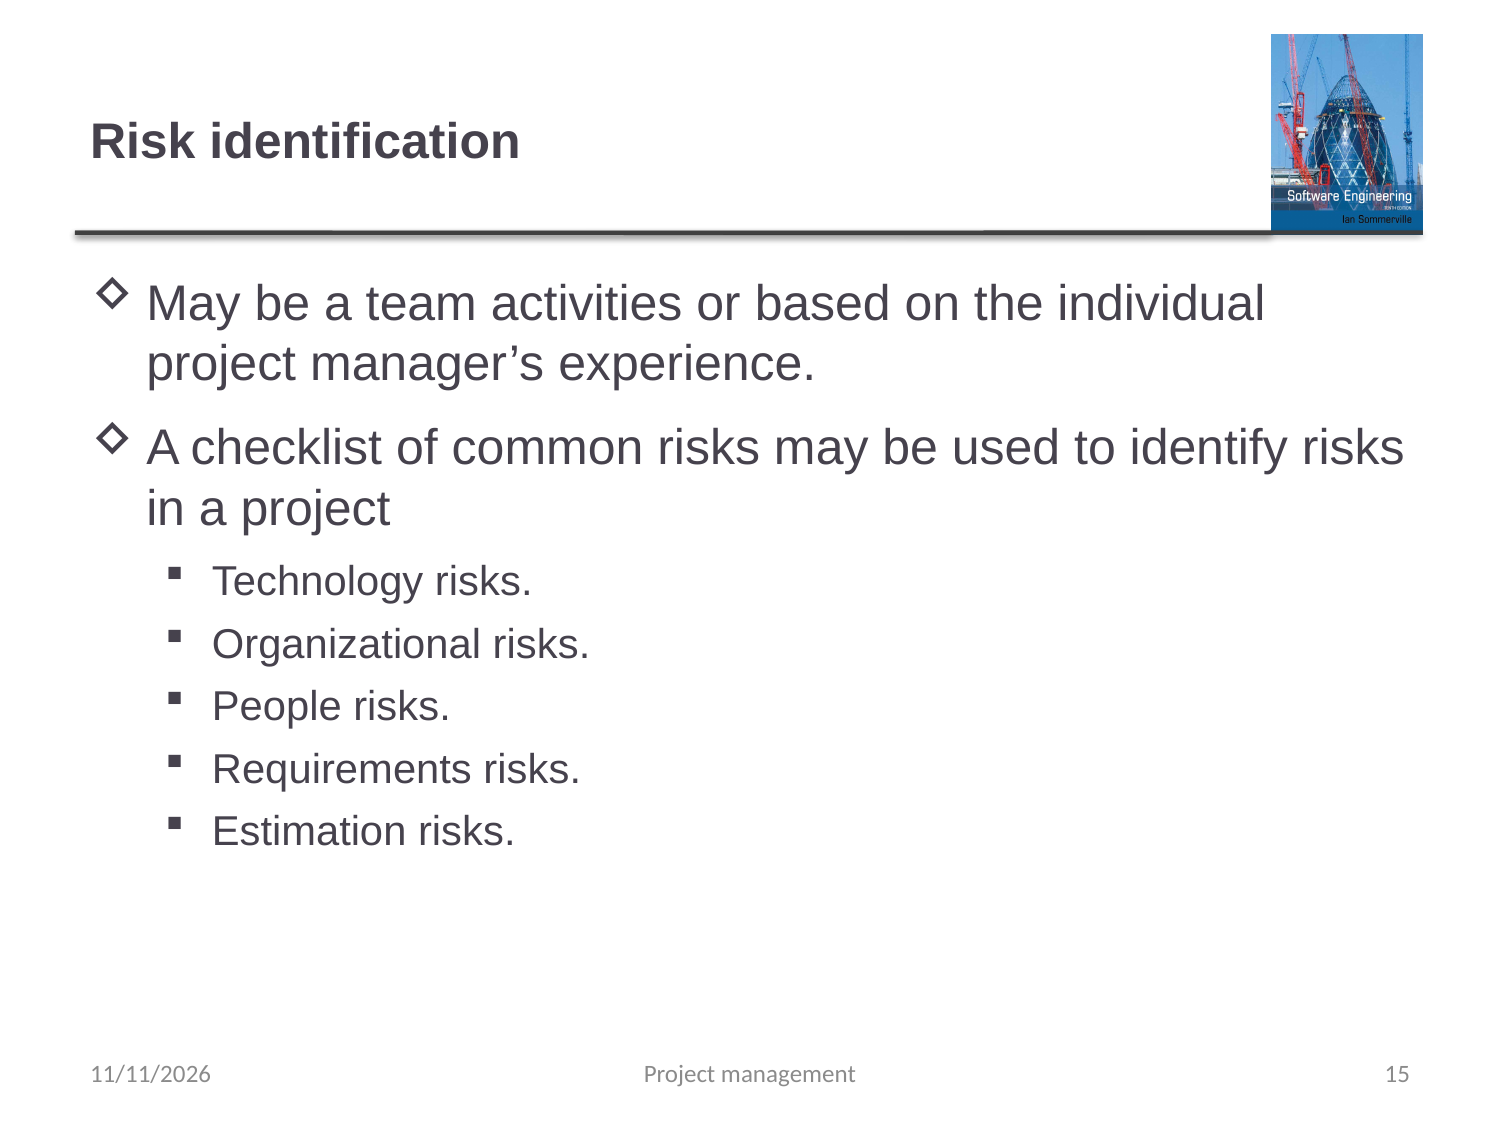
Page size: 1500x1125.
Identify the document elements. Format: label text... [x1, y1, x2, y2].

picture [1271, 34, 1423, 230]
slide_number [75, 1042, 425, 1103]
title Risk identification [74, 44, 1272, 233]
footer Project management [512, 1042, 988, 1103]
list May be a team activities or based on the individual project manager’s experience. A checklist of common risks may be used to identify risks in a project Technology risks. Organizational risks. People risks. Requirements risks. Estimation risks. [75, 262, 1425, 1005]
slide_number 15 [1074, 1042, 1425, 1103]
